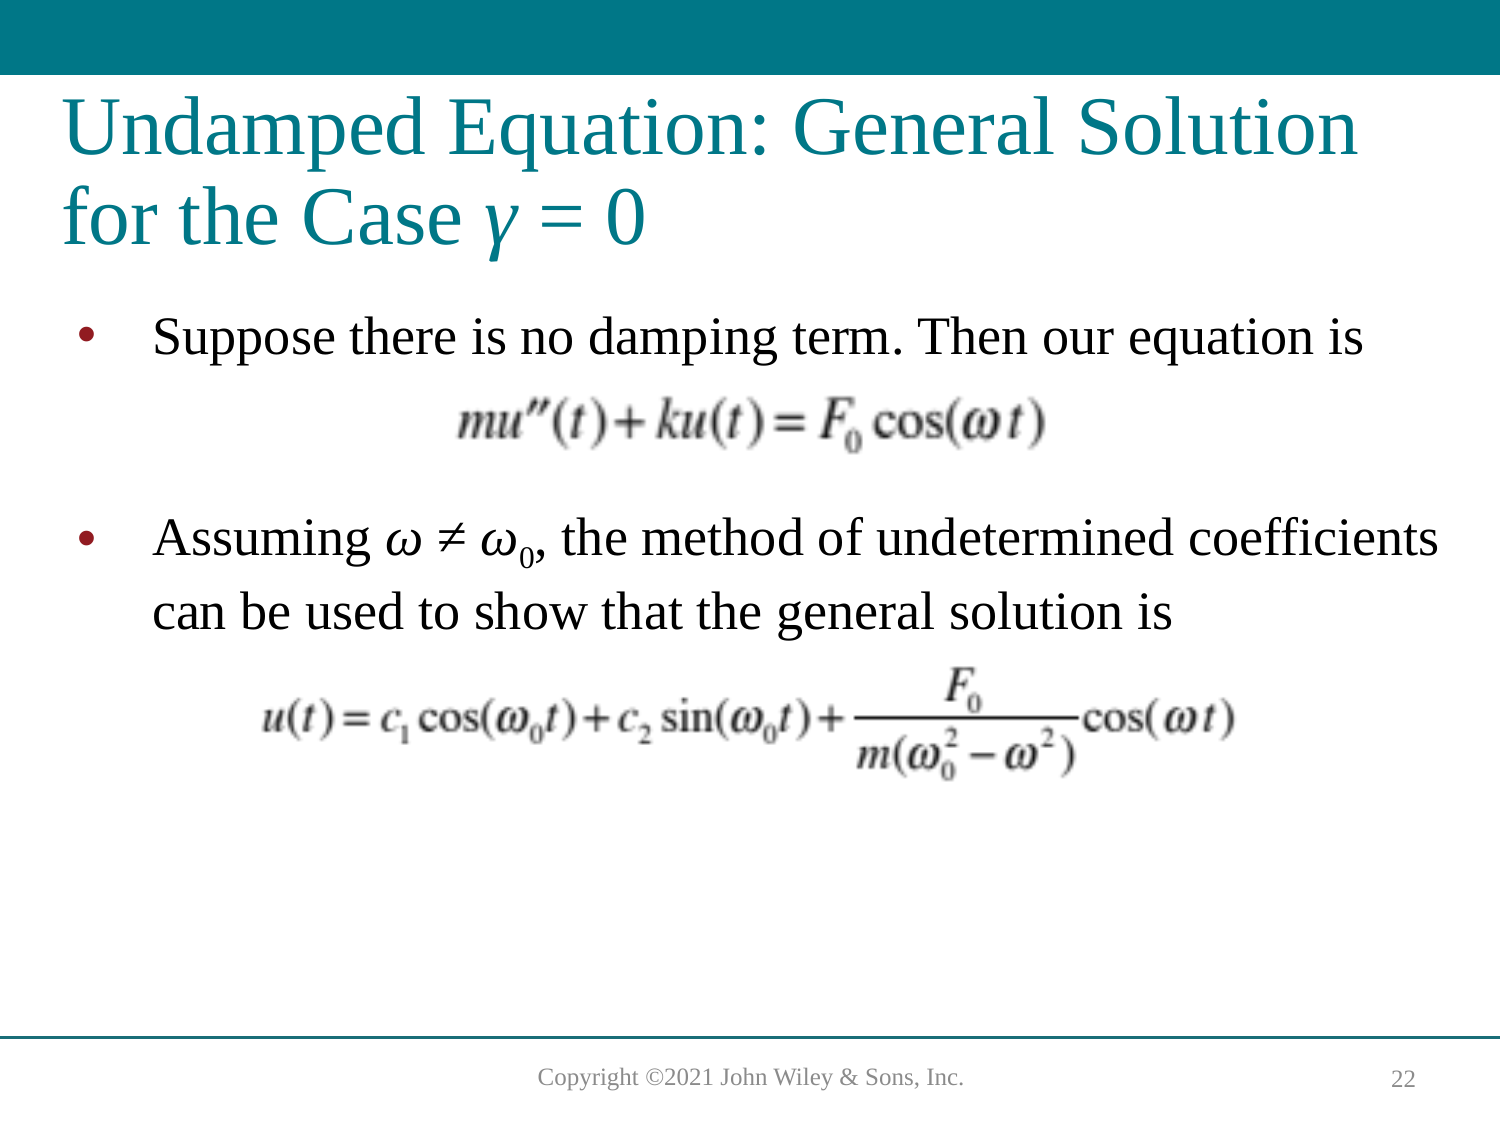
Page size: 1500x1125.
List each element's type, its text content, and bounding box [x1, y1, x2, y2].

title Undamped Equation: General Solution for the Case γ = 0 [46, 75, 1447, 263]
list Assuming ω ≠ ω0, the method of undetermined coefficients can be used to show that the general solution is [62, 493, 1463, 625]
list Suppose there is no damping term. Then our equation is [62, 299, 1463, 370]
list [450, 387, 1050, 459]
picture [257, 656, 1243, 788]
